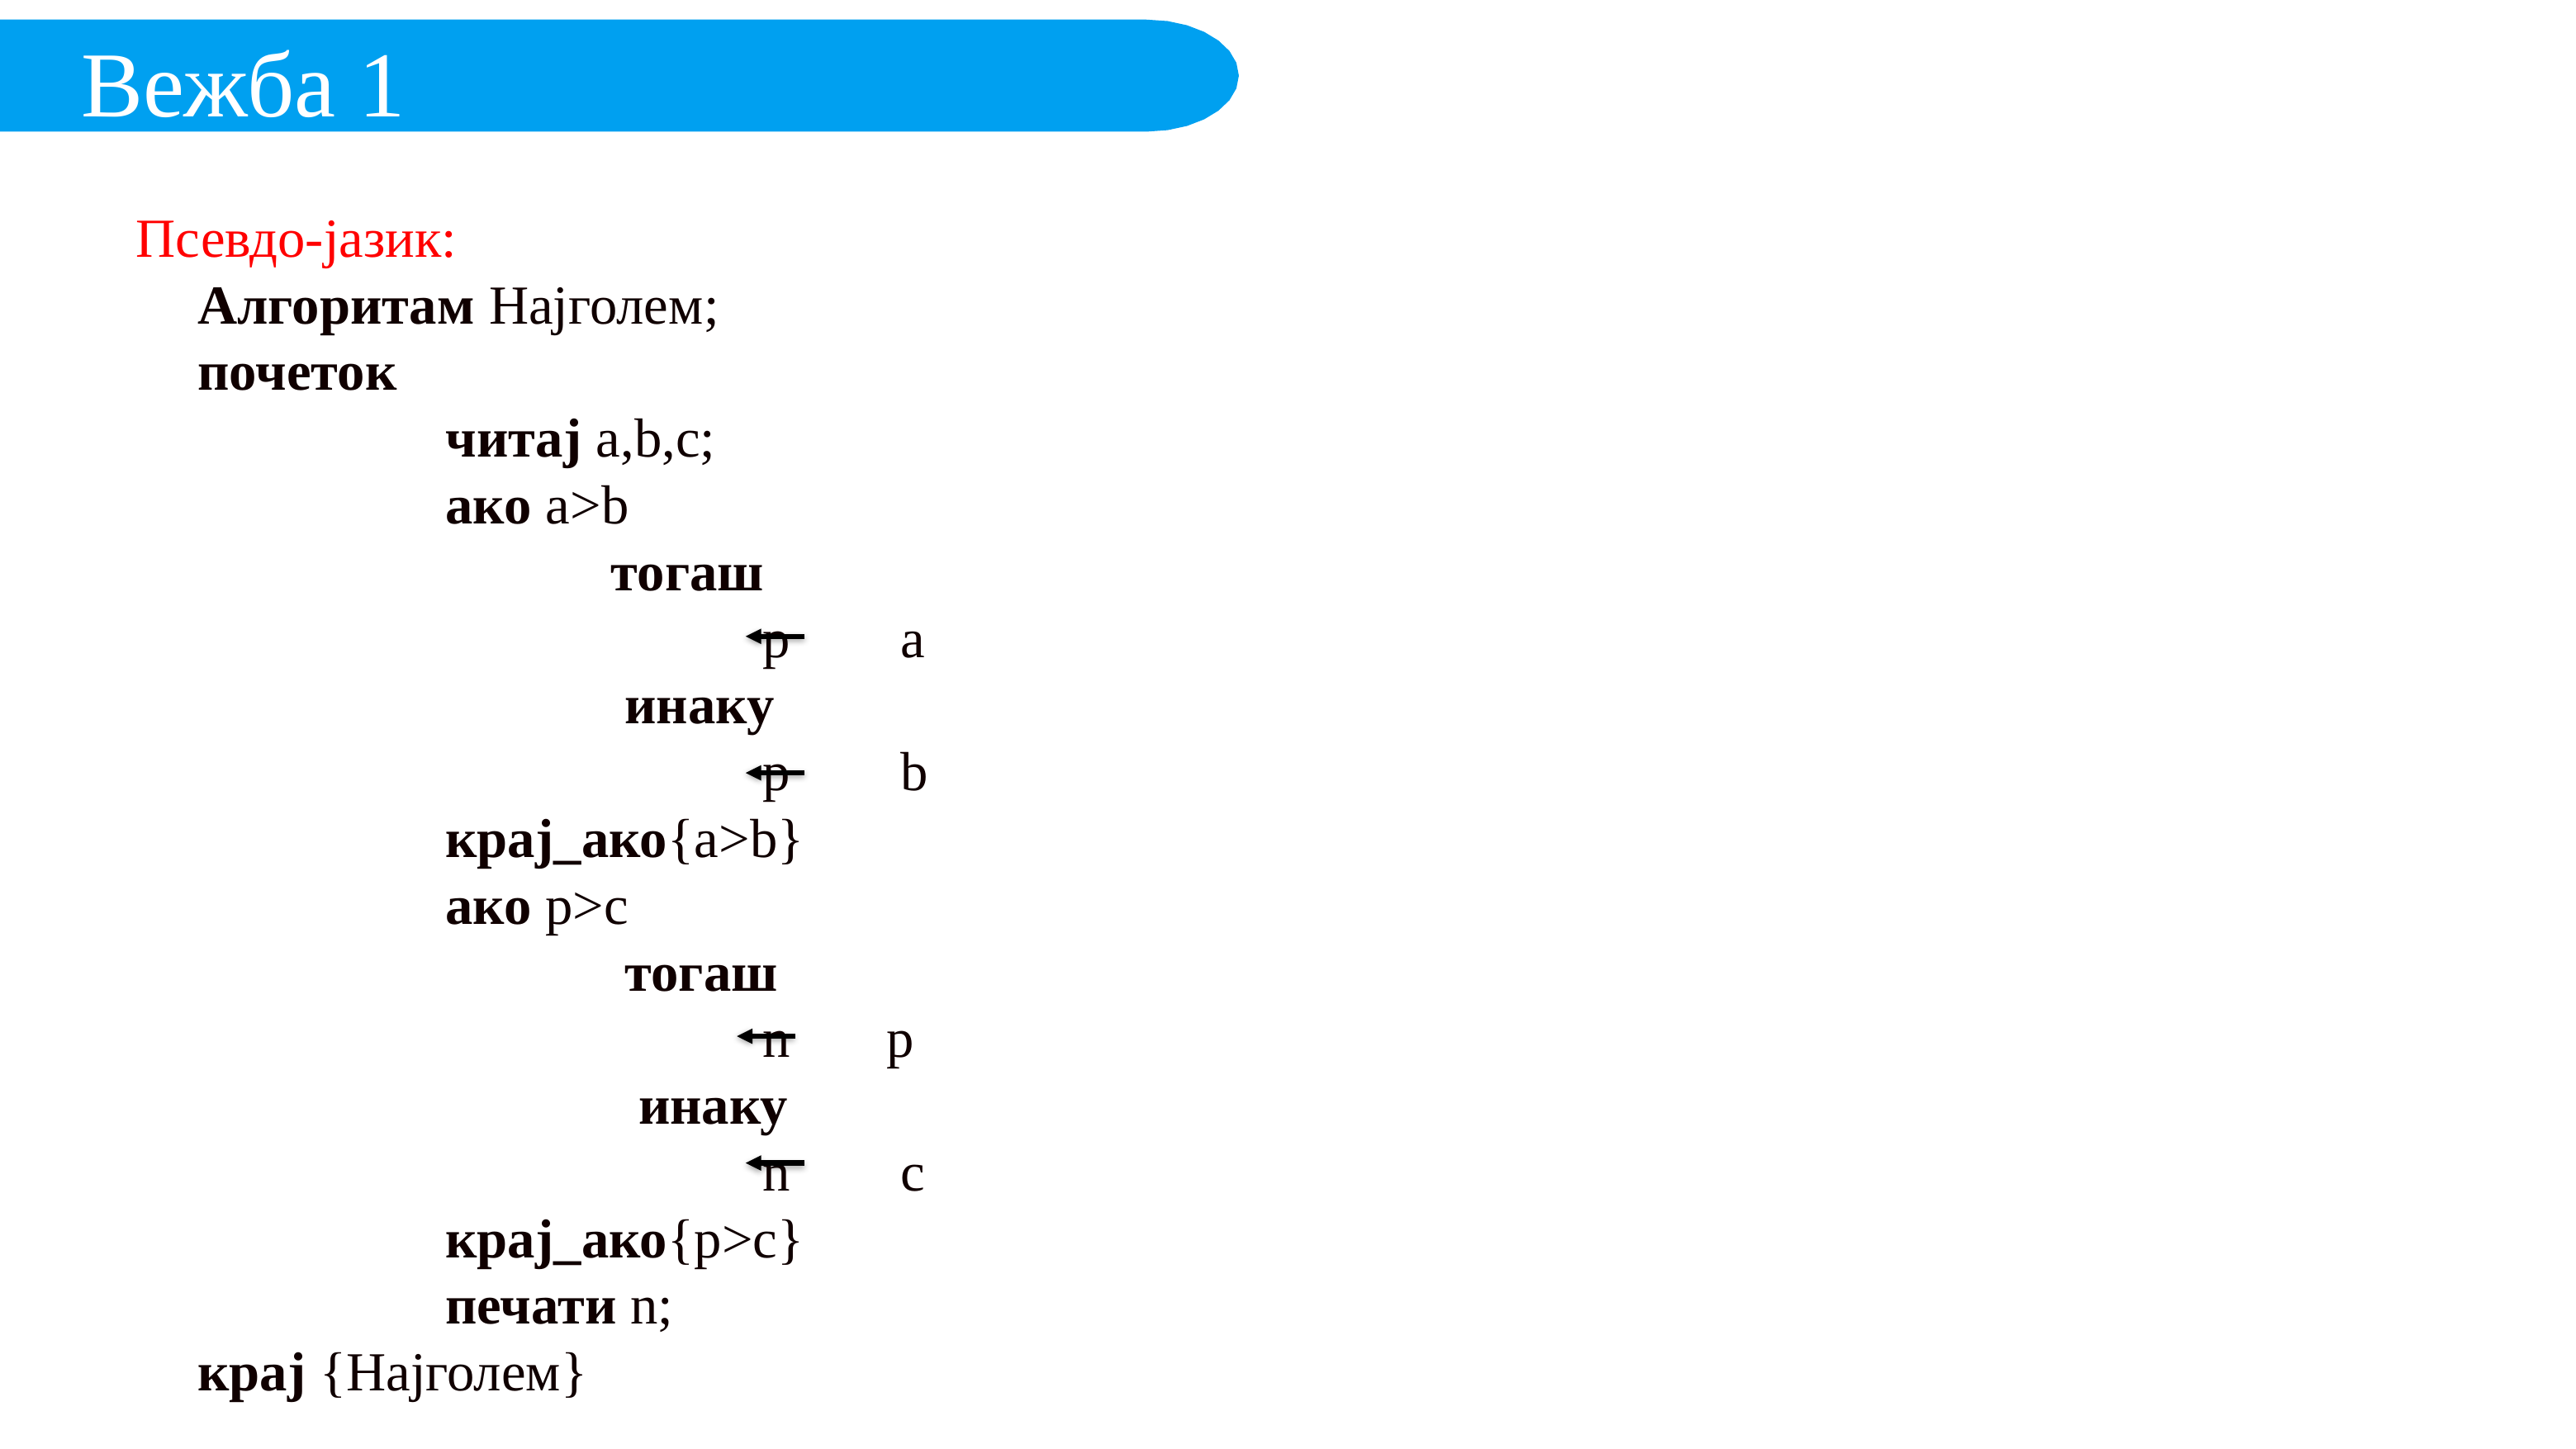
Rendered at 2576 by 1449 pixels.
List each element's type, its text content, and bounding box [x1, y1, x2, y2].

text_box Вежба 1 [78, 21, 1160, 135]
text_box [0, 19, 1240, 132]
text_box Псевдо-јазик: Алгоритам Најголем; почеток читај a,b,c; ако a>b тогаш p a инаку p b крај_ако{a>b} ако p>c тогаш n p инаку n c крај_ако{p>c} печати n; крај {Најголем} [134, 168, 2344, 1449]
